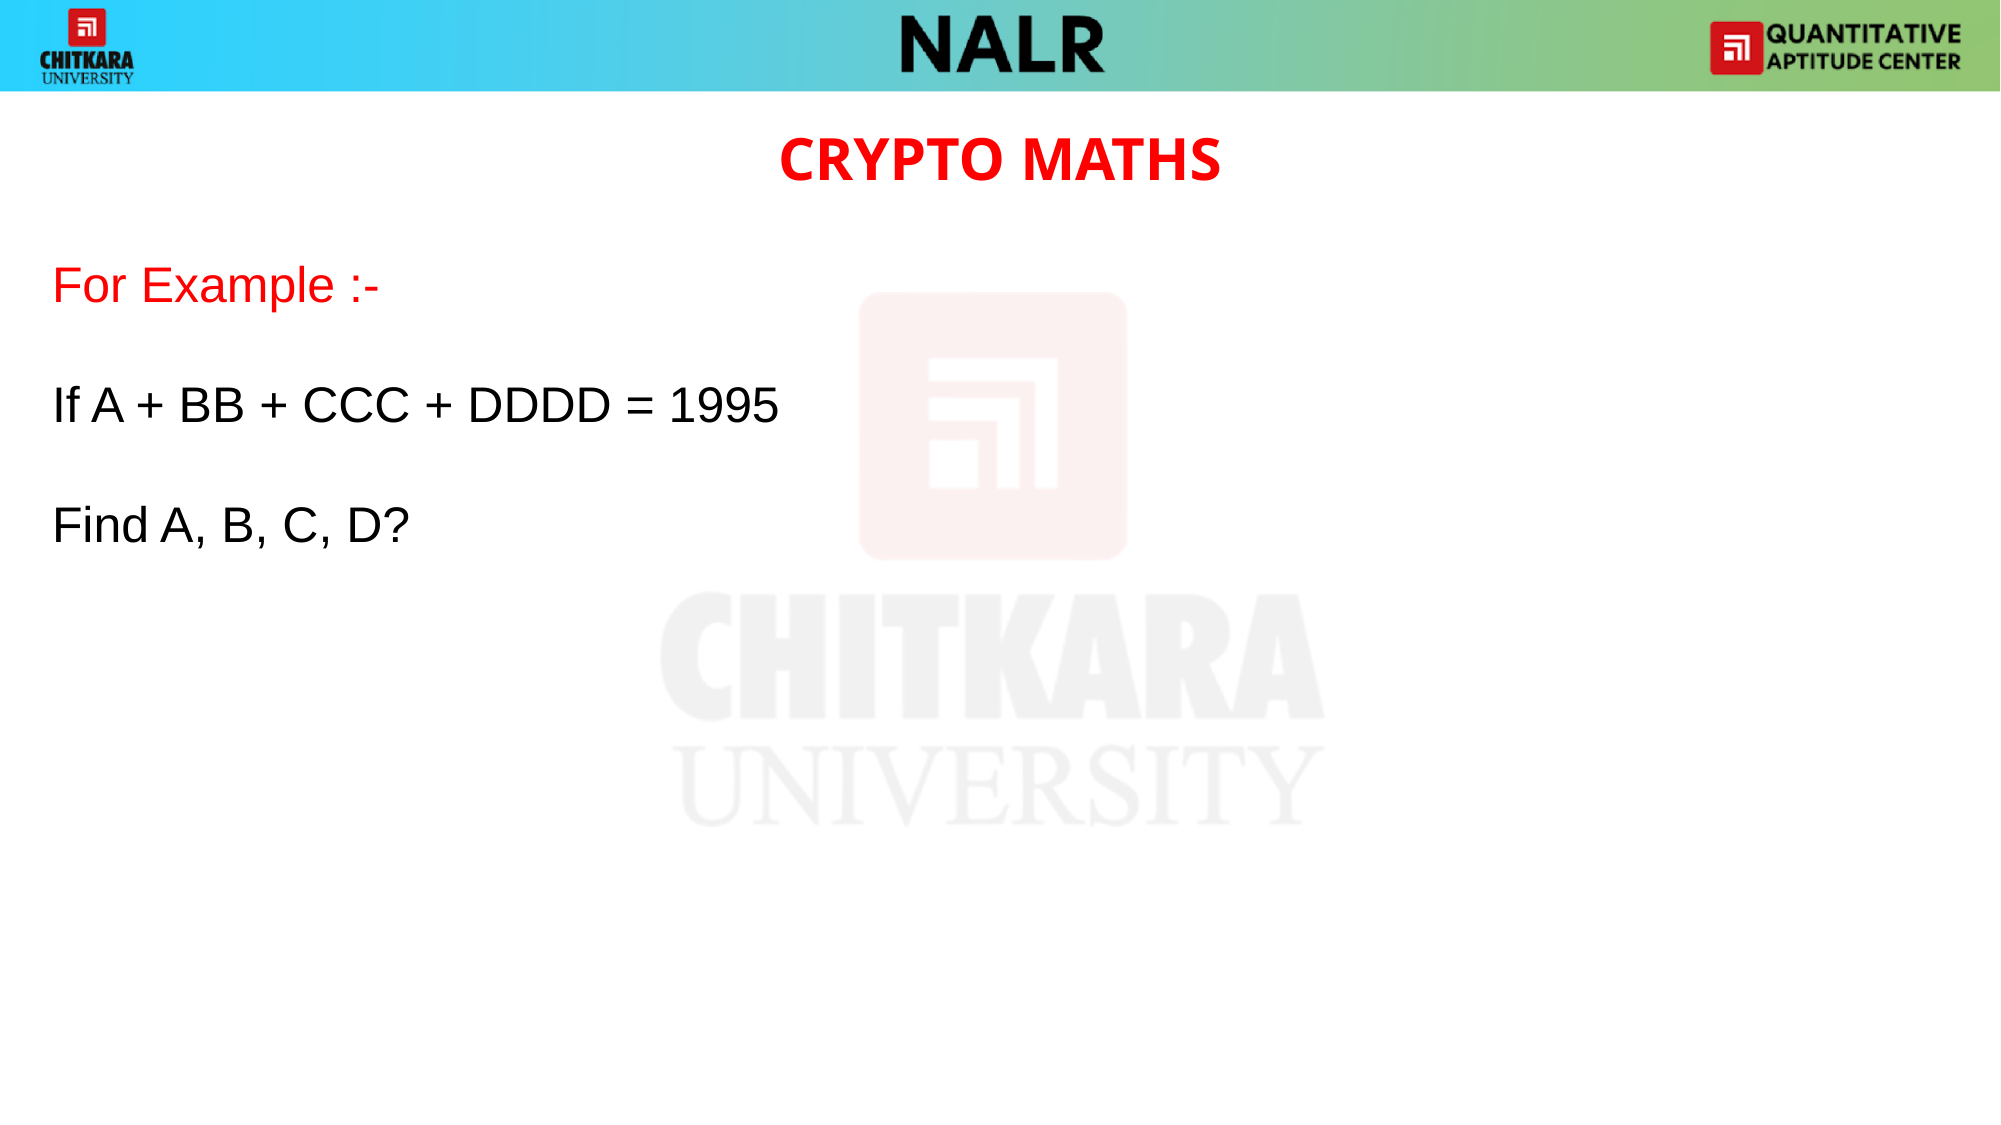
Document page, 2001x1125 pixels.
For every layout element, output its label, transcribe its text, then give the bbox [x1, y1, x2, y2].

picture [0, 0, 2001, 1125]
text_box CRYPTO MATHS For Example :- If A + BB + CCC + DDDD = 1995 Find A, B, C, D? [37, 114, 1963, 560]
